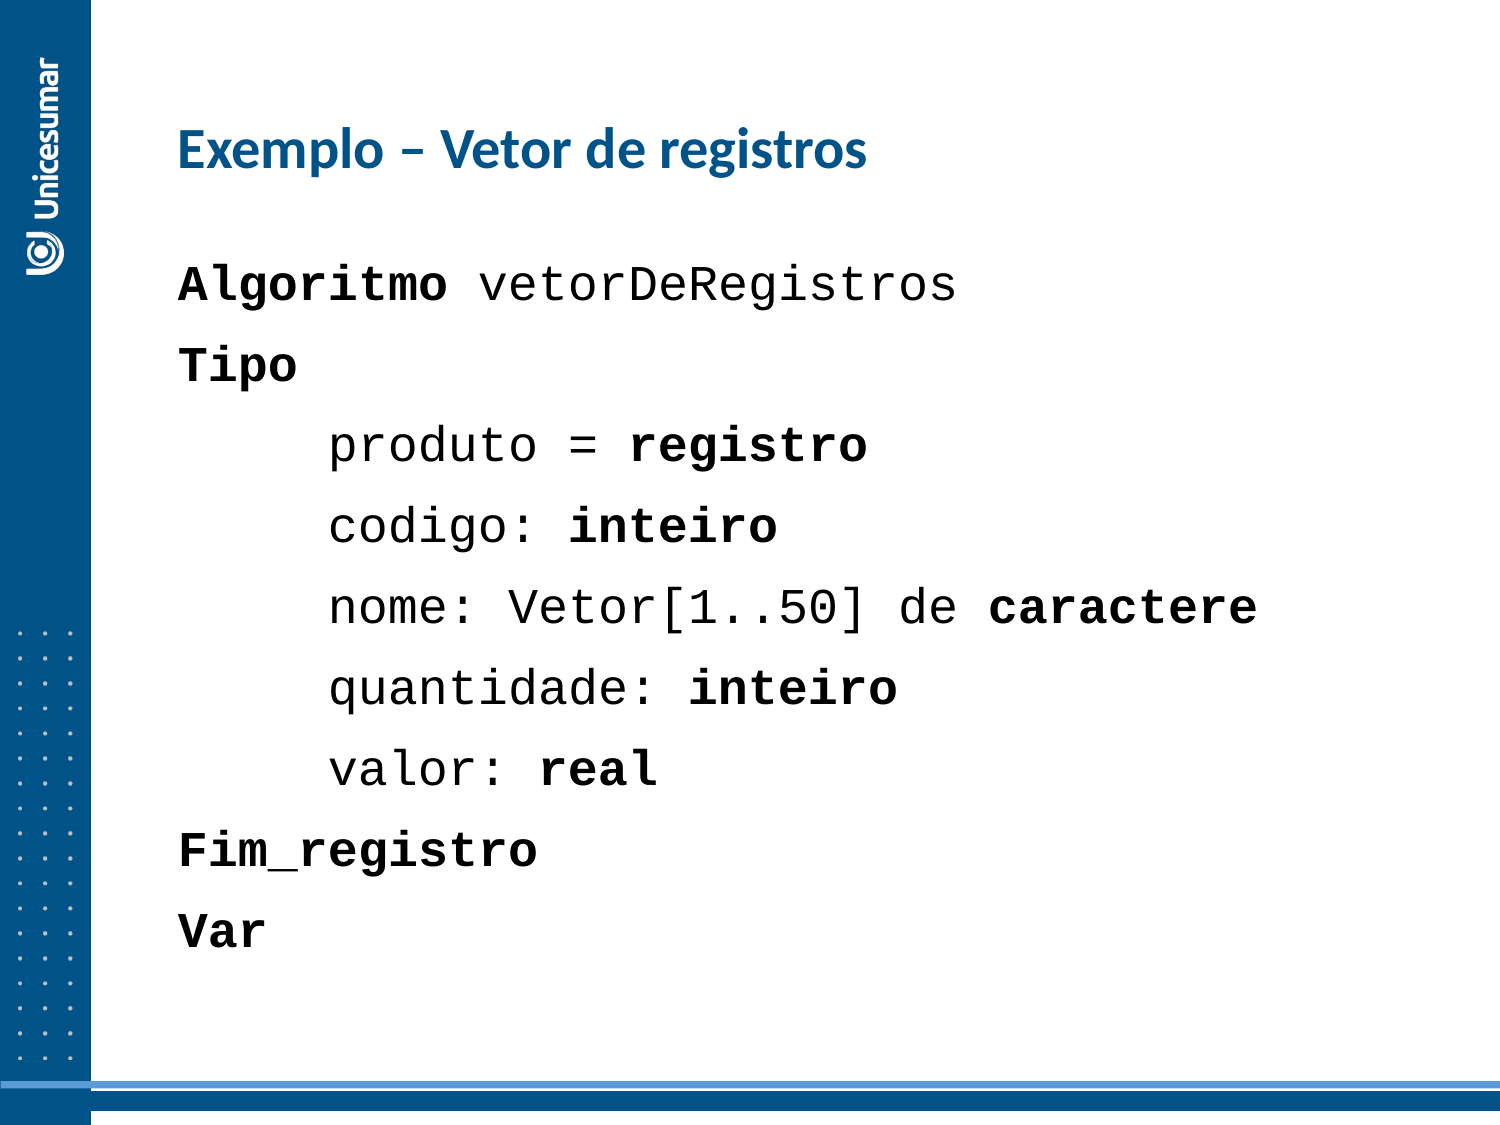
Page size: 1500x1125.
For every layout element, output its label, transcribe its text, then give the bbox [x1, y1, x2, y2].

list Exemplo – Vetor de registros [162, 81, 1459, 217]
picture [18, 631, 83, 1060]
picture [27, 58, 64, 275]
list Algoritmo vetorDeRegistros Tipo produto = registro codigo: inteiro nome: Vetor[1..50] de caractere quantidade: inteiro valor: real Fim_registro Var [162, 242, 1459, 968]
